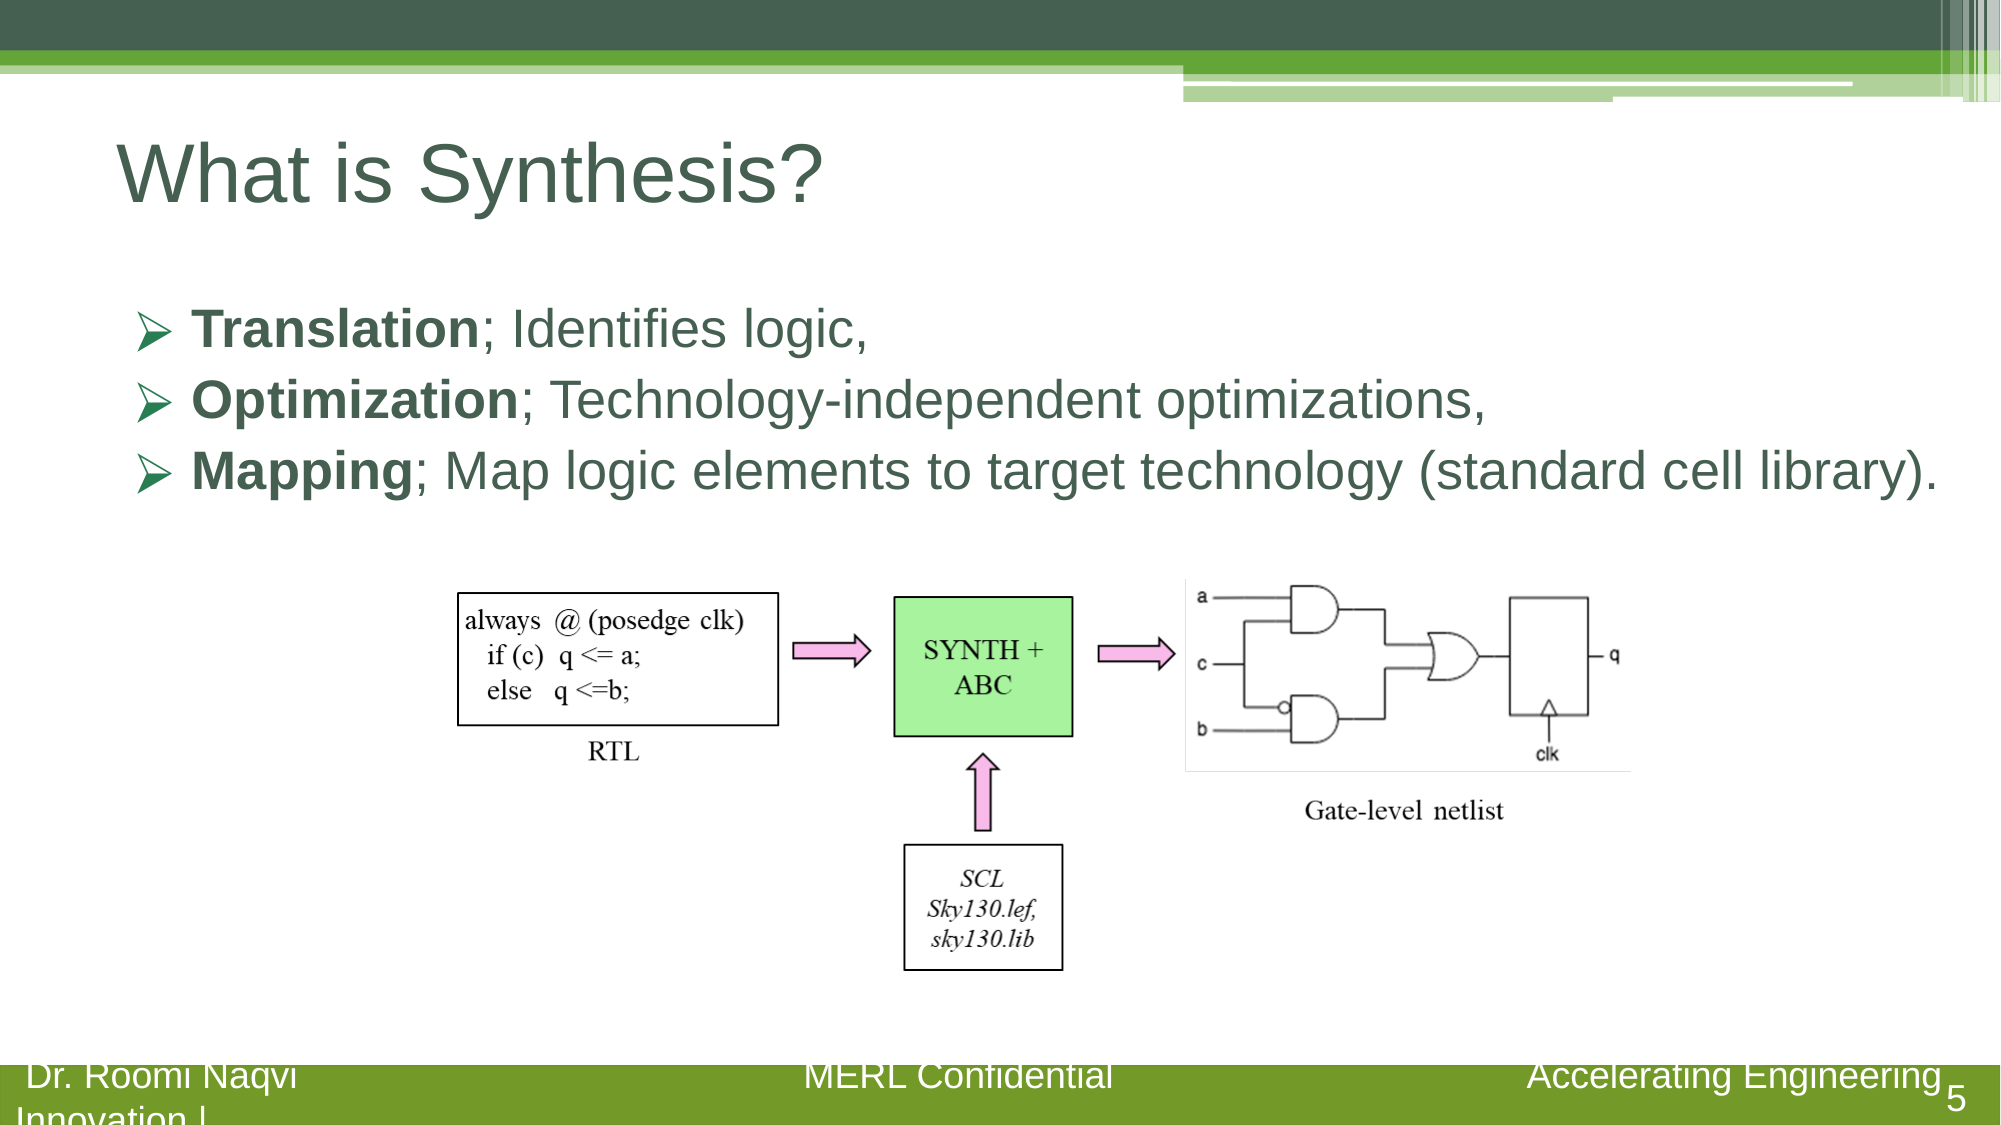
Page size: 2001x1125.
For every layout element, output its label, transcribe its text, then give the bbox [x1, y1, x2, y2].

title What is Synthesis? [101, 81, 1902, 257]
list Translation; Identifies logic, Optimization; Technology-independent optimizations, Mapping; Map logic elements to target technology (standard cell library). [101, 285, 1973, 647]
picture [448, 579, 1632, 971]
